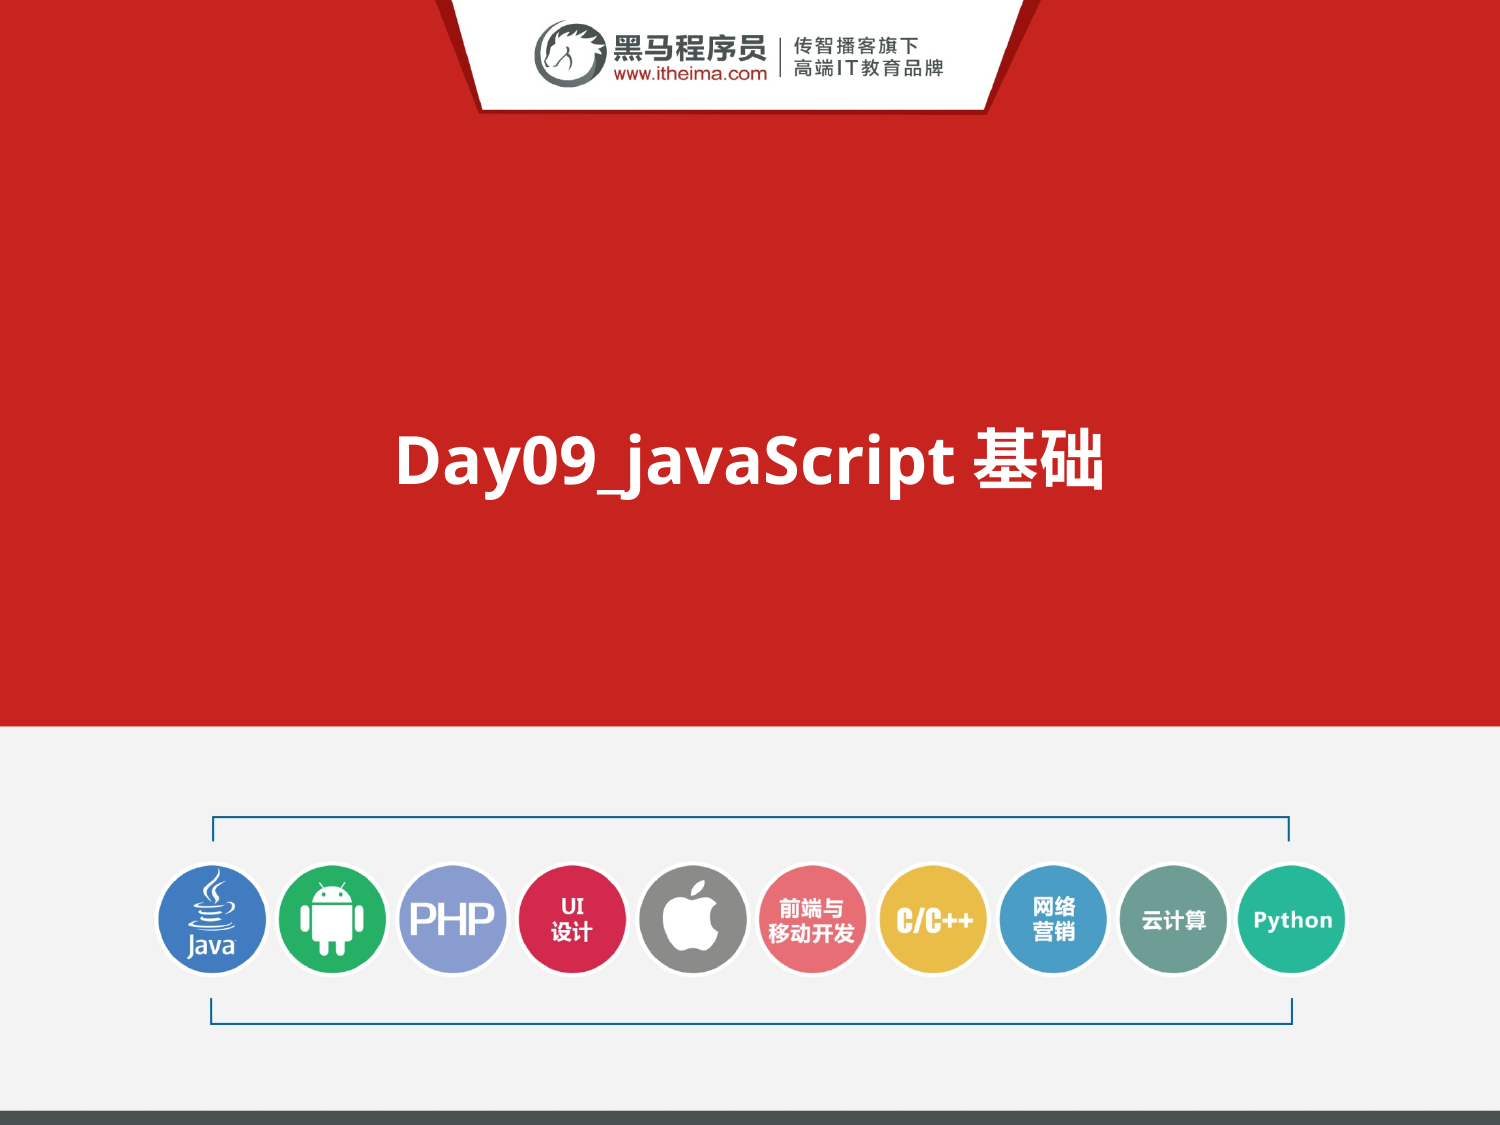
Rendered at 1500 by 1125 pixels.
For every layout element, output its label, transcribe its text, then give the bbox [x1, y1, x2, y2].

picture [0, 0, 1500, 410]
text_box Day09_javaScript基础 [0, 410, 1500, 505]
picture [0, 505, 1500, 1125]
